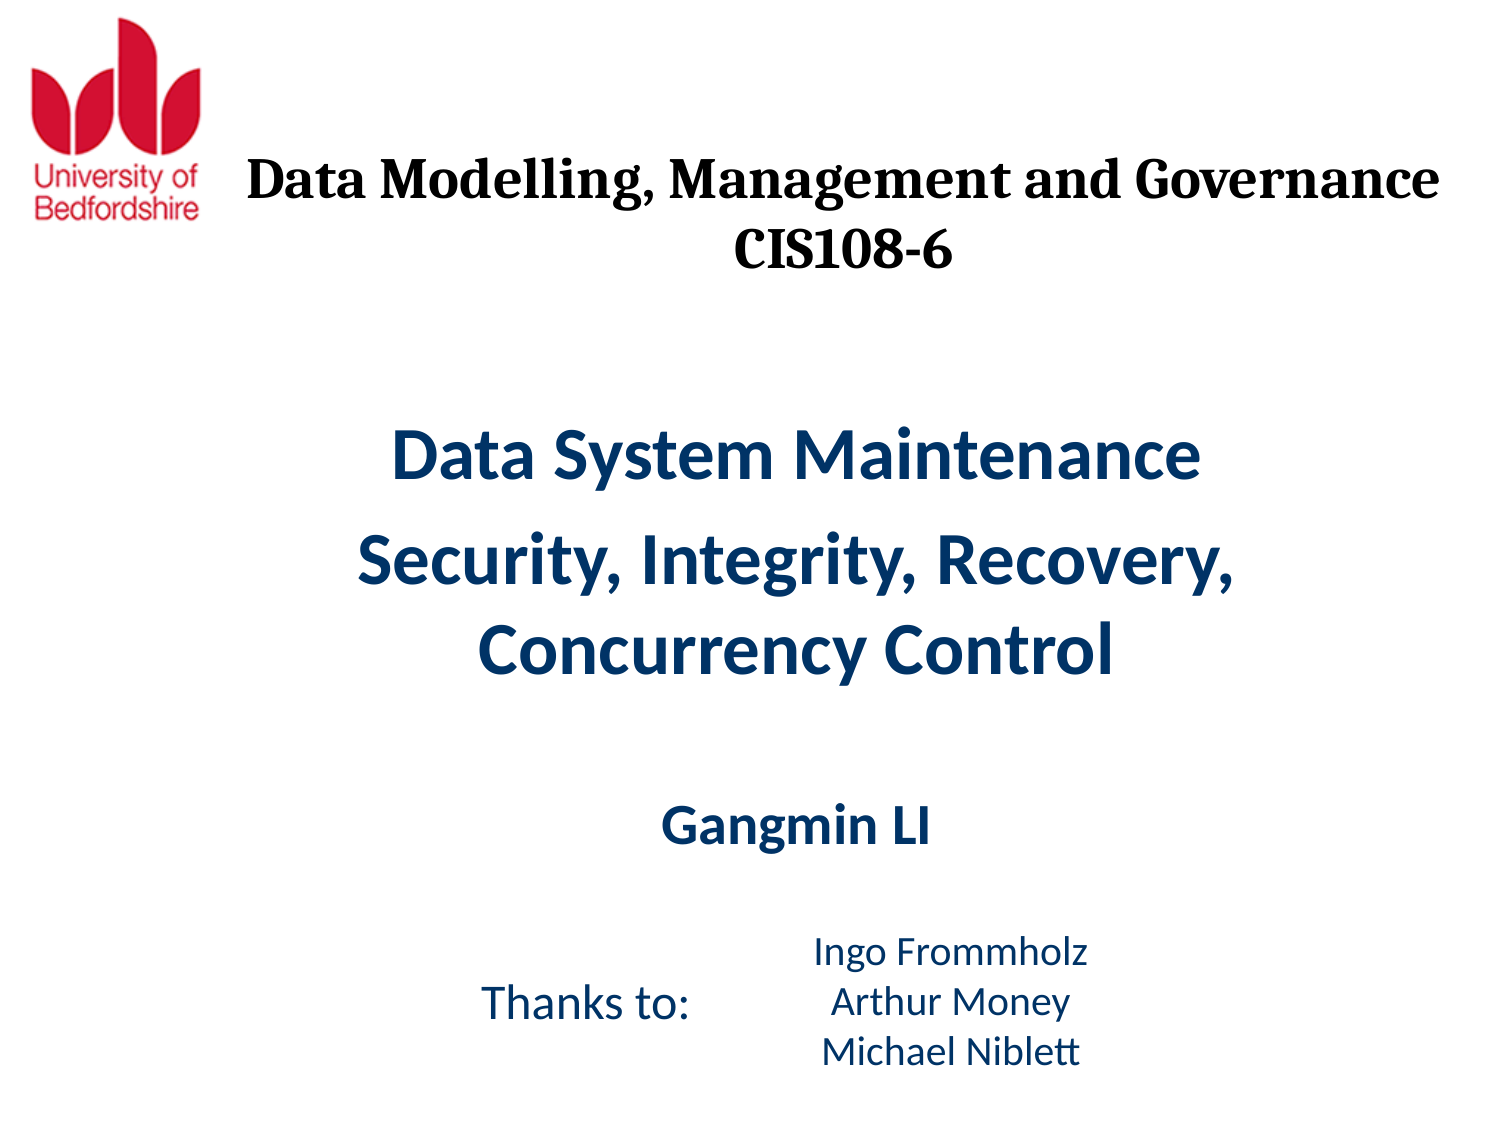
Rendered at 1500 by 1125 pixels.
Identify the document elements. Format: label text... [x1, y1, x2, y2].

title Data Modelling, Management and Governance CIS108-6 [206, 90, 1482, 332]
picture [0, 0, 237, 236]
subtitle Data System Maintenance Security, Integrity, Recovery, Concurrency Control Gangmin LI [147, 397, 1447, 630]
